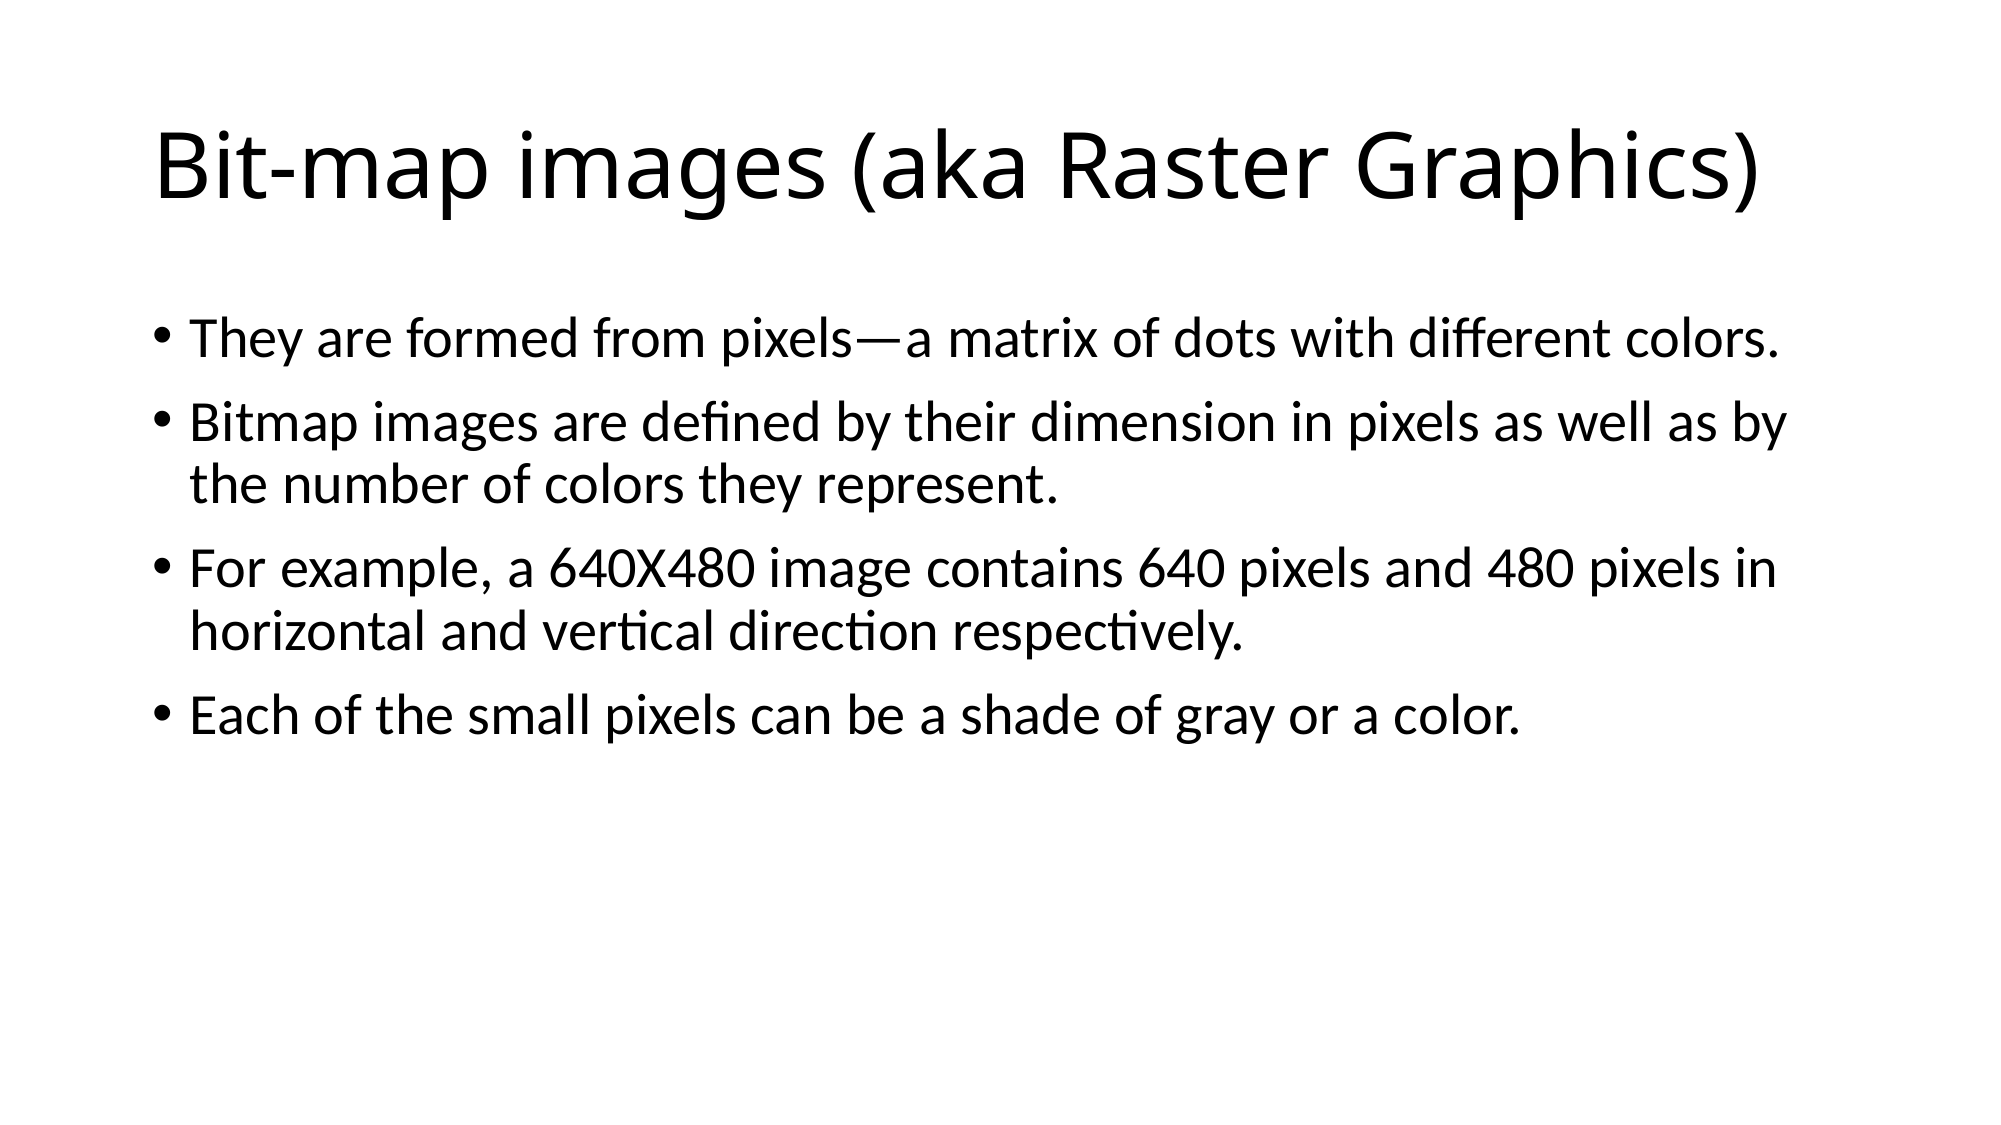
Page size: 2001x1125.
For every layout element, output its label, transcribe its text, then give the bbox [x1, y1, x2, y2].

title Bit-map images (aka Raster Graphics) [137, 59, 1863, 278]
list They are formed from pixels—a matrix of dots with different colors. Bitmap images are defined by their dimension in pixels as well as by the number of colors they represent. For example, a 640X480 image contains 640 pixels and 480 pixels in horizontal and vertical direction respectively. Each of the small pixels can be a shade of gray or a color. [137, 299, 1863, 1014]
